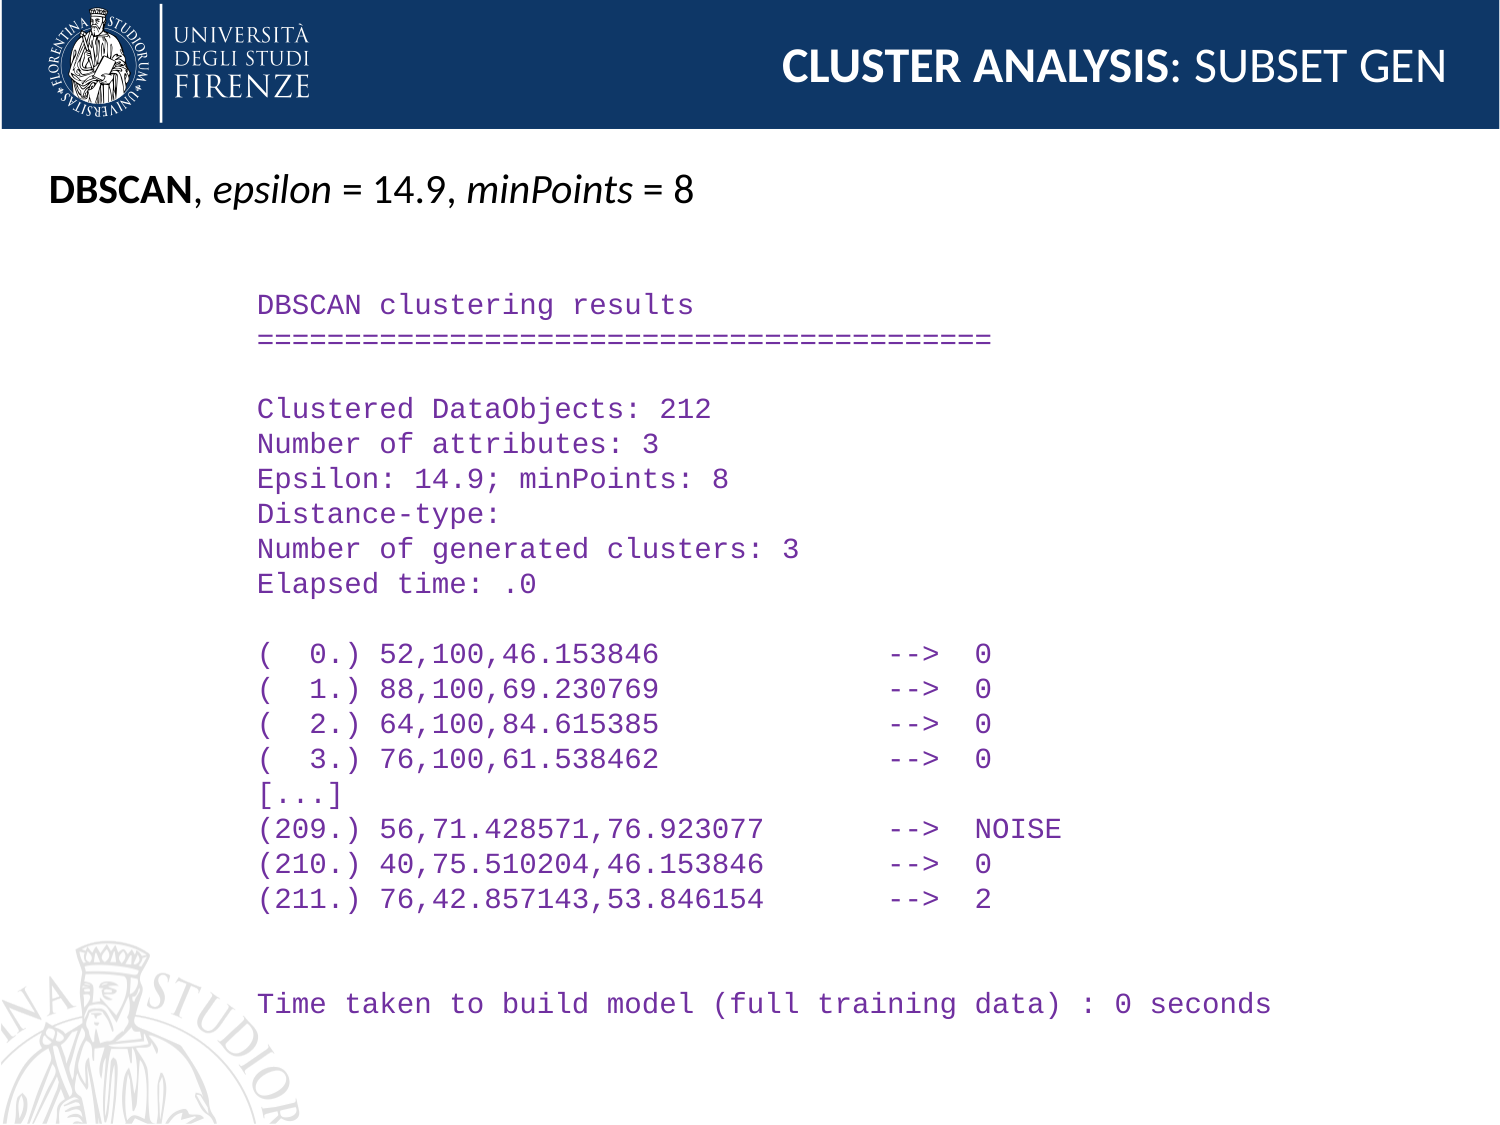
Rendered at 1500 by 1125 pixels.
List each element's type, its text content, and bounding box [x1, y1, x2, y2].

text_box DBSCAN clustering results ========================================== Clustered DataObjects: 212 Number of attributes: 3 Epsilon: 14.9; minPoints: 8 Distance-type: Number of generated clusters: 3 Elapsed time: .0 ( 0.) 52,100,46.153846 --> 0 ( 1.) 88,100,69.230769 --> 0 ( 2.) 64,100,84.615385 --> 0 ( 3.) 76,100,61.538462 --> 0 [...] (209.) 56,71.428571,76.923077 --> NOISE (210.) 40,75.510204,46.153846 --> 0 (211.) 76,42.857143,53.846154 --> 2 Time taken to build model (full training data) : 0 seconds [242, 277, 1294, 1027]
text_box DBSCAN, epsilon = 14.9, minPoints = 8 [33, 154, 710, 220]
picture [0, 846, 355, 1125]
text_box CLUSTER ANALYSIS: SUBSET GEN [123, 24, 1474, 213]
picture [0, 0, 1500, 131]
